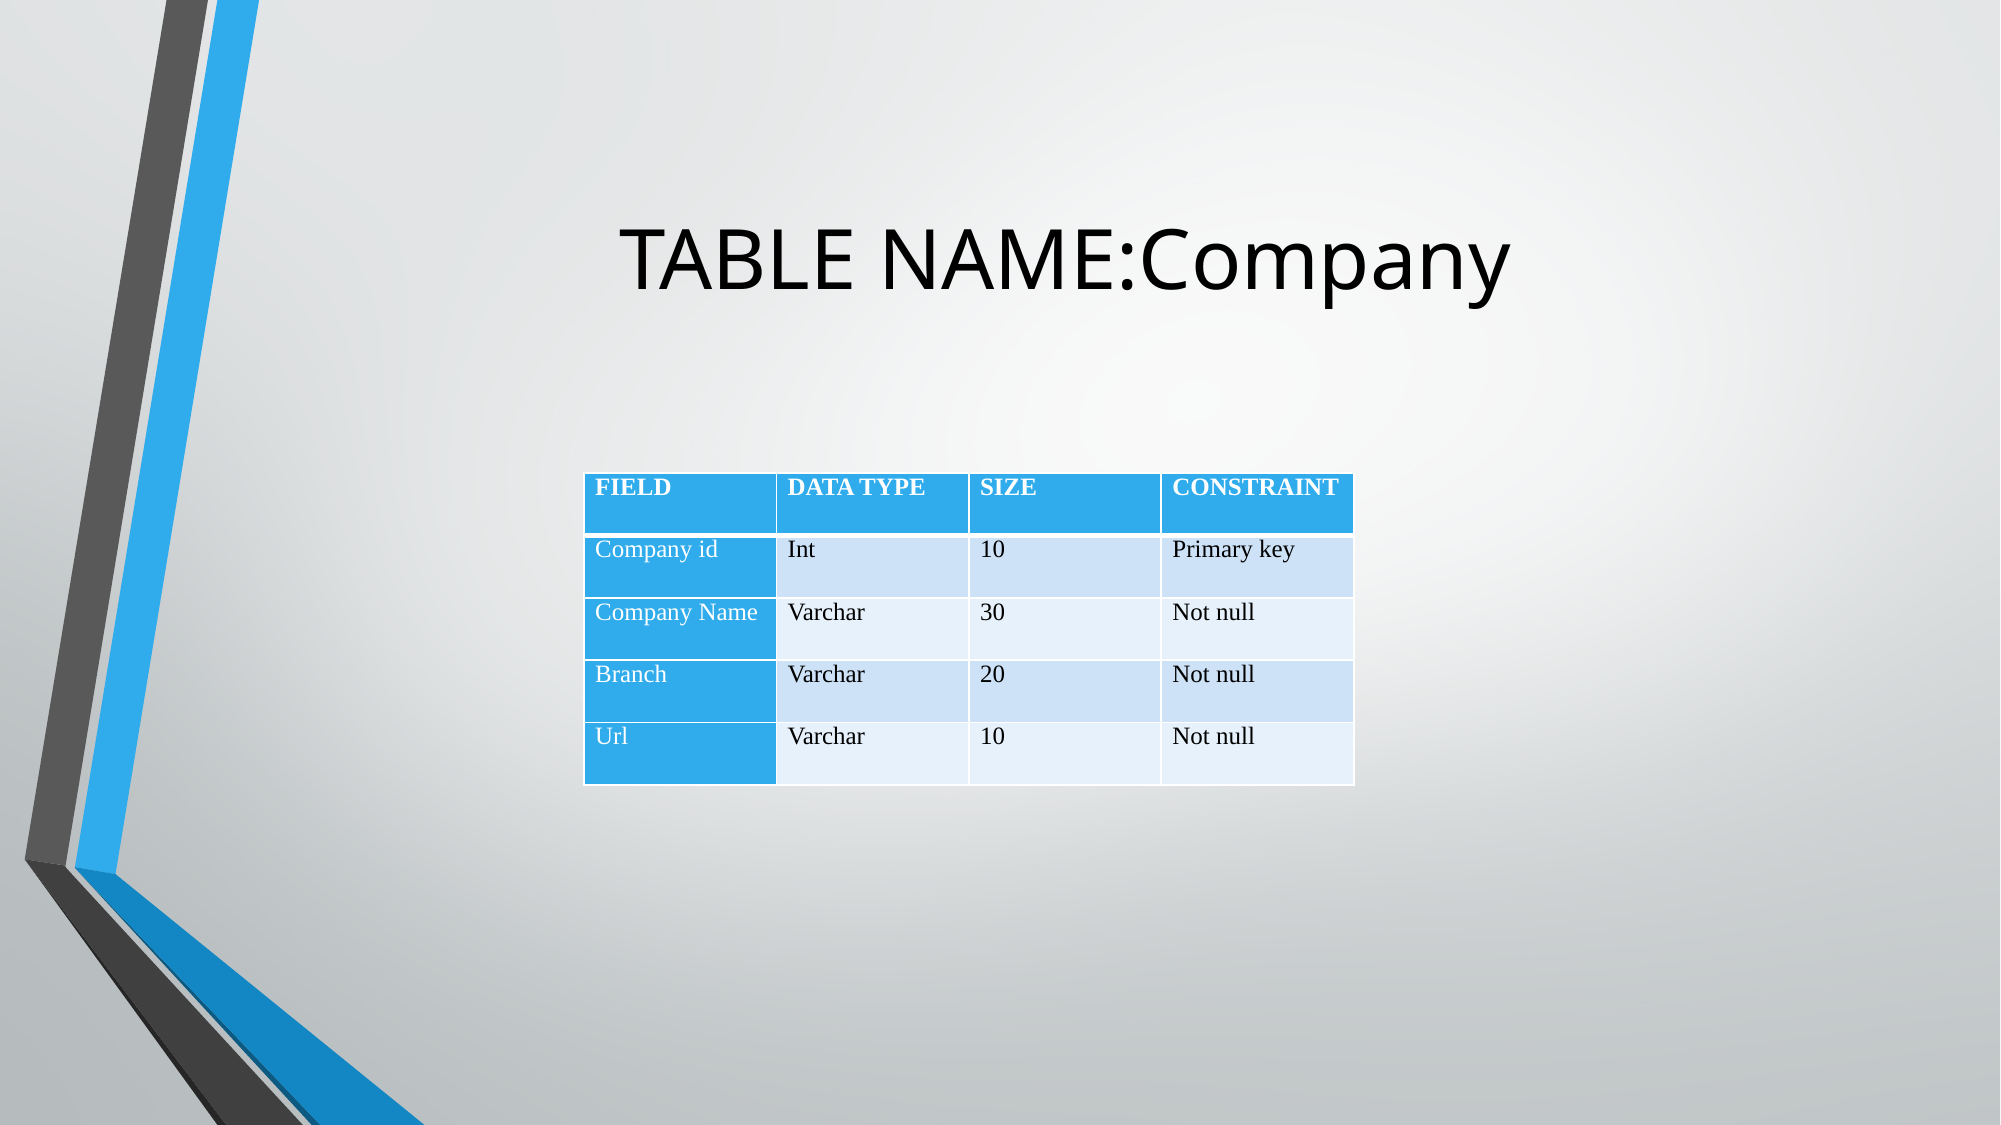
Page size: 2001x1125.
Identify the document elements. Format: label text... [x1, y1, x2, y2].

table_header FIELD [585, 474, 776, 533]
table_header SIZE [970, 474, 1160, 533]
table_cell 20 [970, 661, 1160, 722]
table_cell 30 [970, 599, 1160, 659]
table_cell Url [585, 723, 776, 784]
table_cell Not null [1162, 723, 1353, 784]
table_cell Varchar [777, 599, 968, 659]
table_cell Company Name [585, 599, 776, 659]
table_cell 10 [970, 538, 1160, 597]
table_cell Not null [1162, 661, 1353, 722]
table_header CONSTRAINT [1162, 474, 1353, 533]
table_cell Branch [585, 661, 776, 722]
table_cell Varchar [777, 723, 968, 784]
table_cell Company id [585, 538, 776, 597]
title TABLE NAME:Company [243, 112, 1887, 400]
table_cell Not null [1162, 599, 1353, 659]
table_cell 10 [970, 723, 1160, 784]
table_cell Primary key [1162, 538, 1353, 597]
table_cell Int [777, 538, 968, 597]
table_header DATA TYPE [777, 474, 968, 533]
table_cell Varchar [777, 661, 968, 722]
